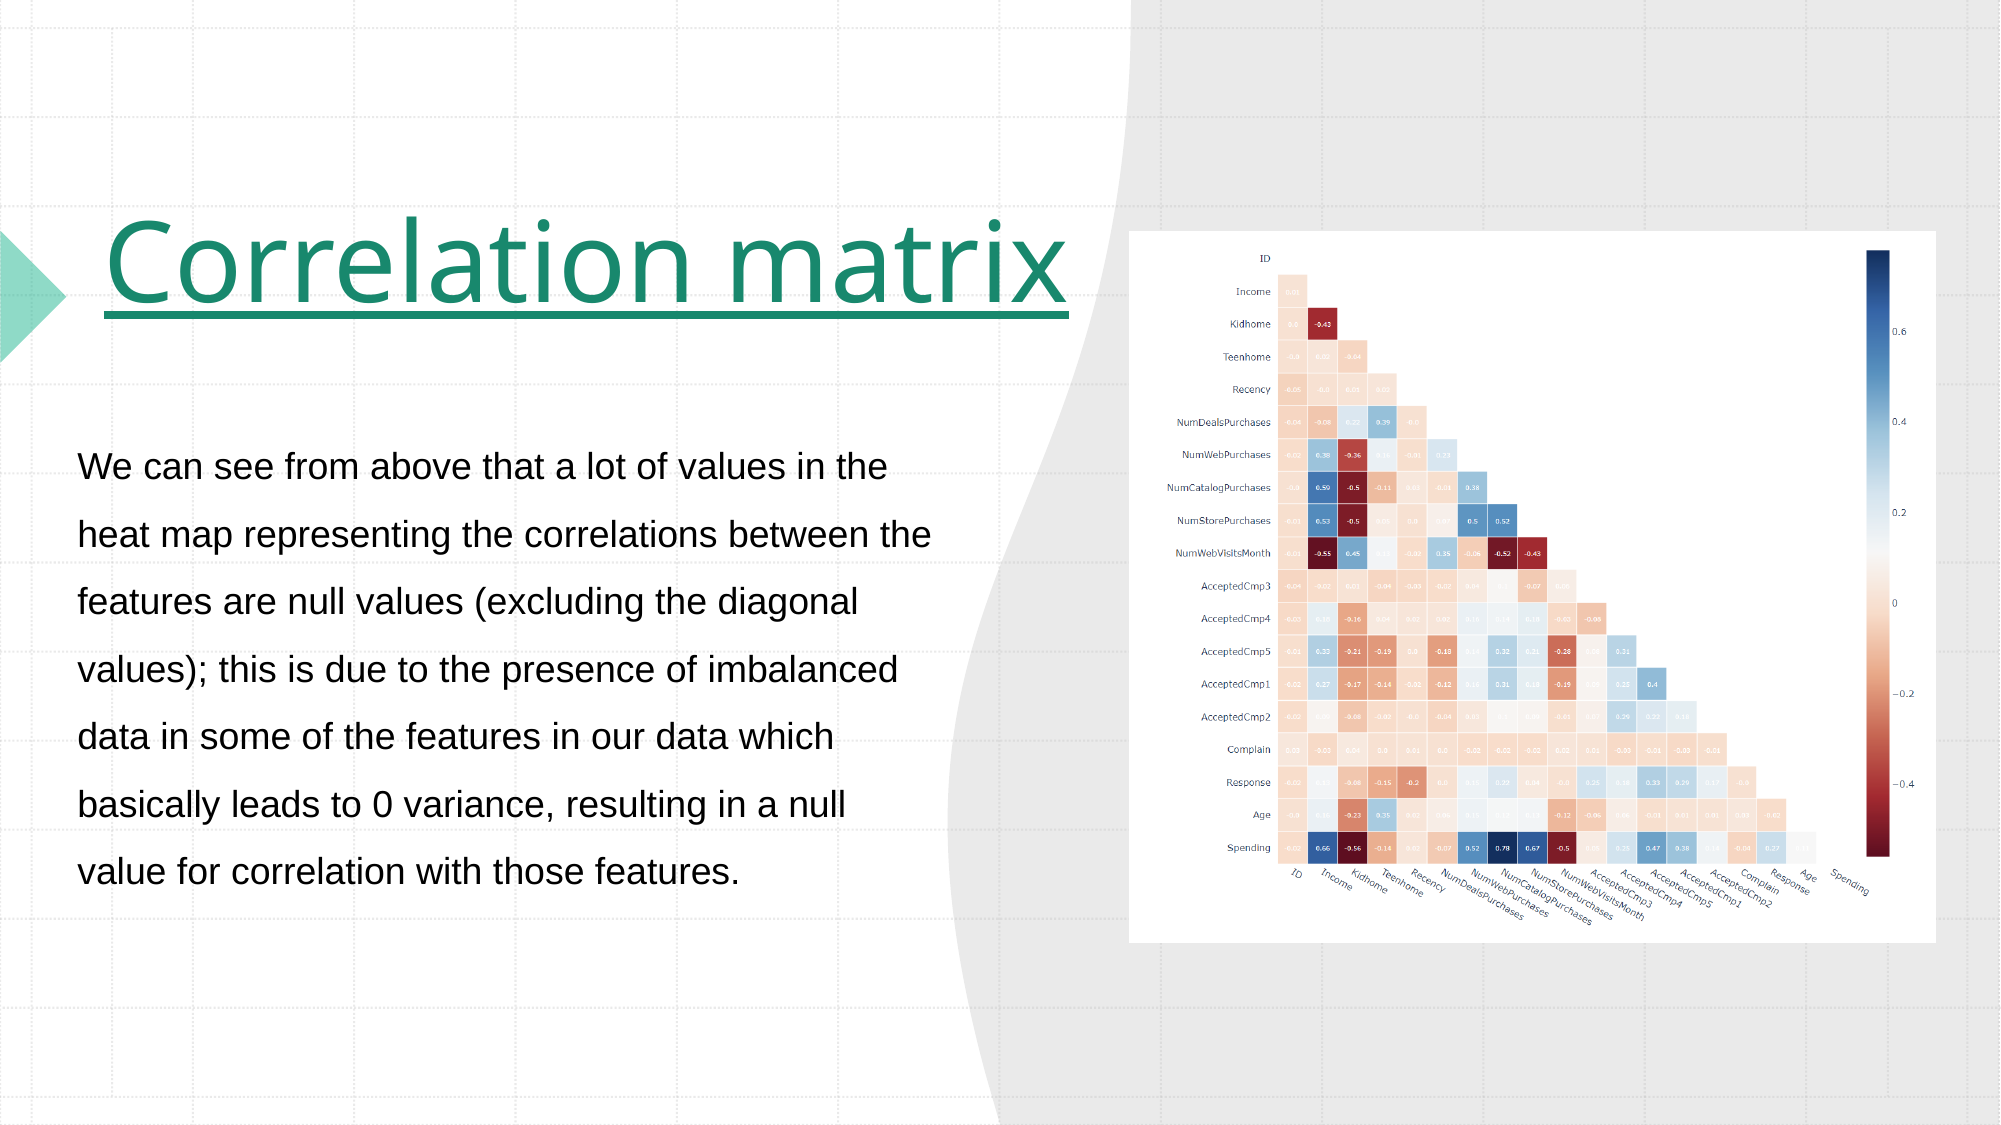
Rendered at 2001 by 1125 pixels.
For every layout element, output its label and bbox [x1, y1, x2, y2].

picture [1129, 231, 1936, 943]
text_box [0, 0, 2000, 1125]
